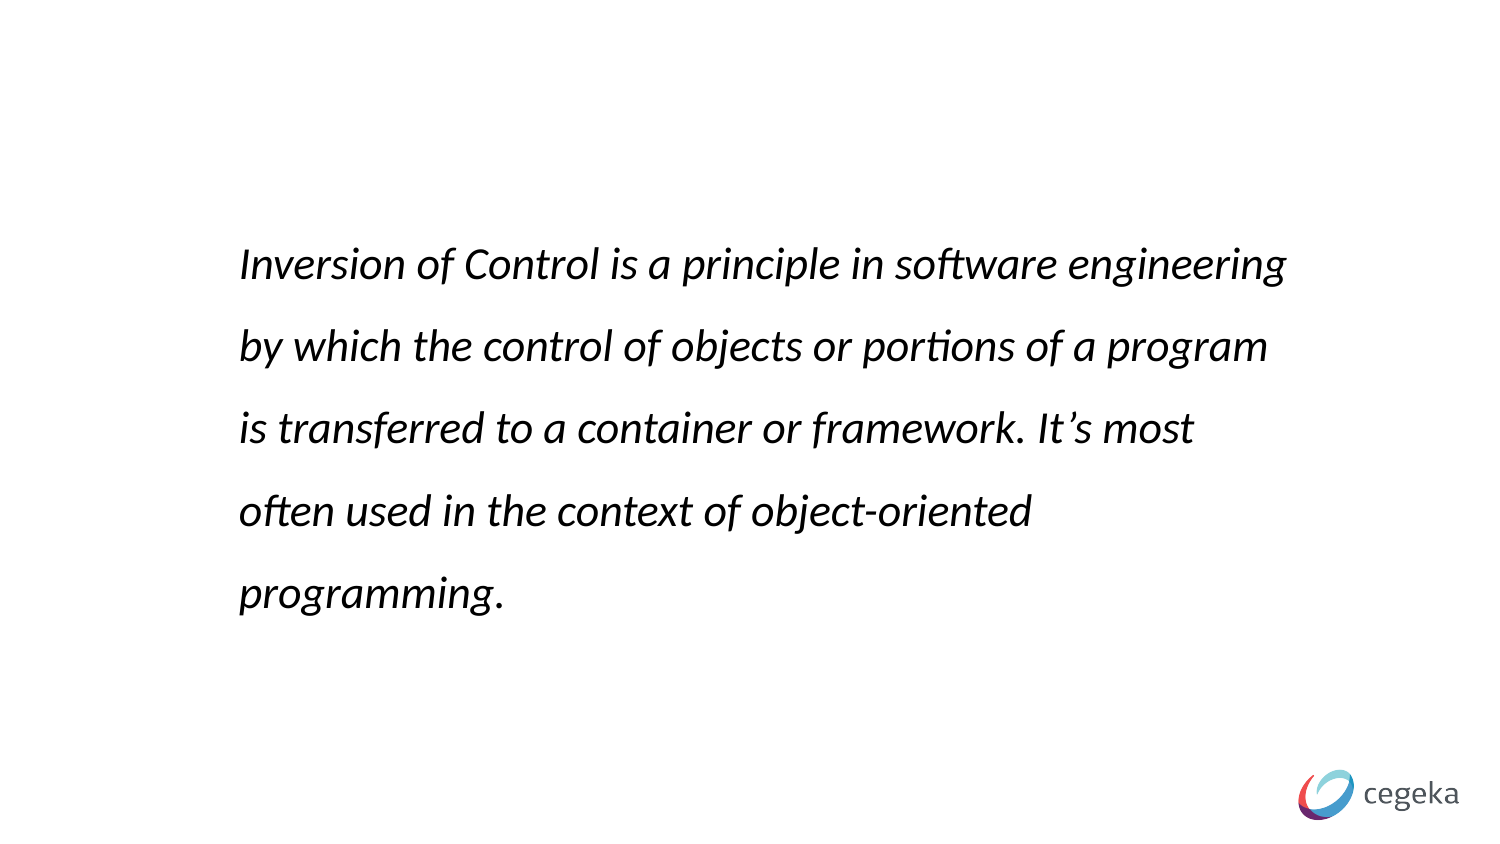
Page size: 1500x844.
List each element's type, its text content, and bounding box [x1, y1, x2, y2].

picture [1293, 765, 1477, 829]
text_box Inversion of Control is a principle in software engineering by which the control of objects or portions of a program is transferred to a container or framework. It’s most often used in the context of object-oriented programming. [186, 190, 1314, 653]
